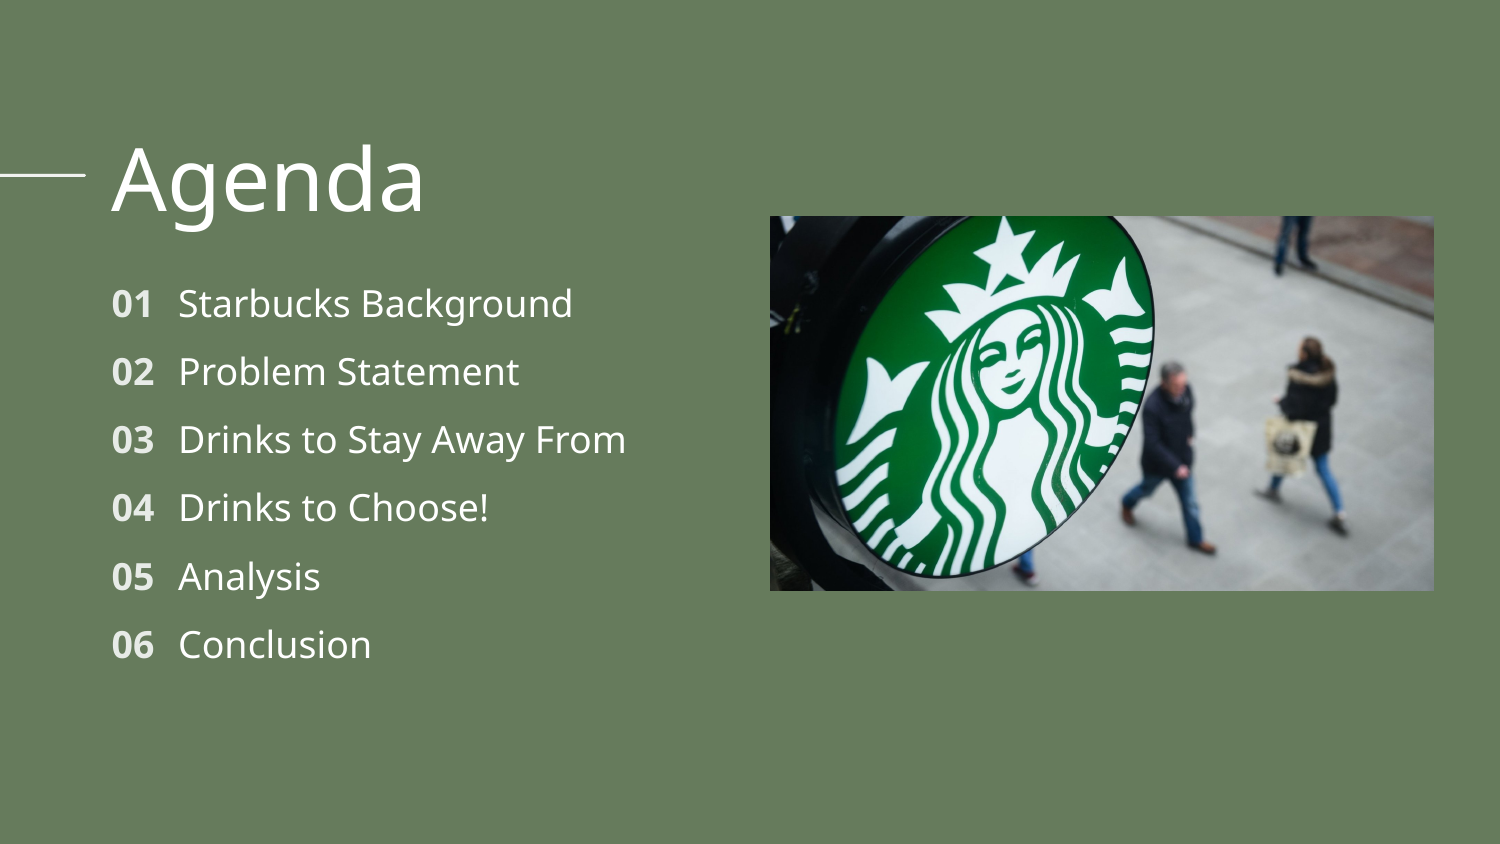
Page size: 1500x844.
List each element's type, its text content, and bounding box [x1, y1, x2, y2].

text_box Agenda [111, 123, 1078, 229]
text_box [111, 347, 764, 394]
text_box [111, 620, 838, 667]
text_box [111, 552, 770, 599]
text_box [111, 279, 764, 326]
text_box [111, 415, 764, 462]
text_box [111, 484, 764, 531]
picture [769, 216, 1434, 591]
